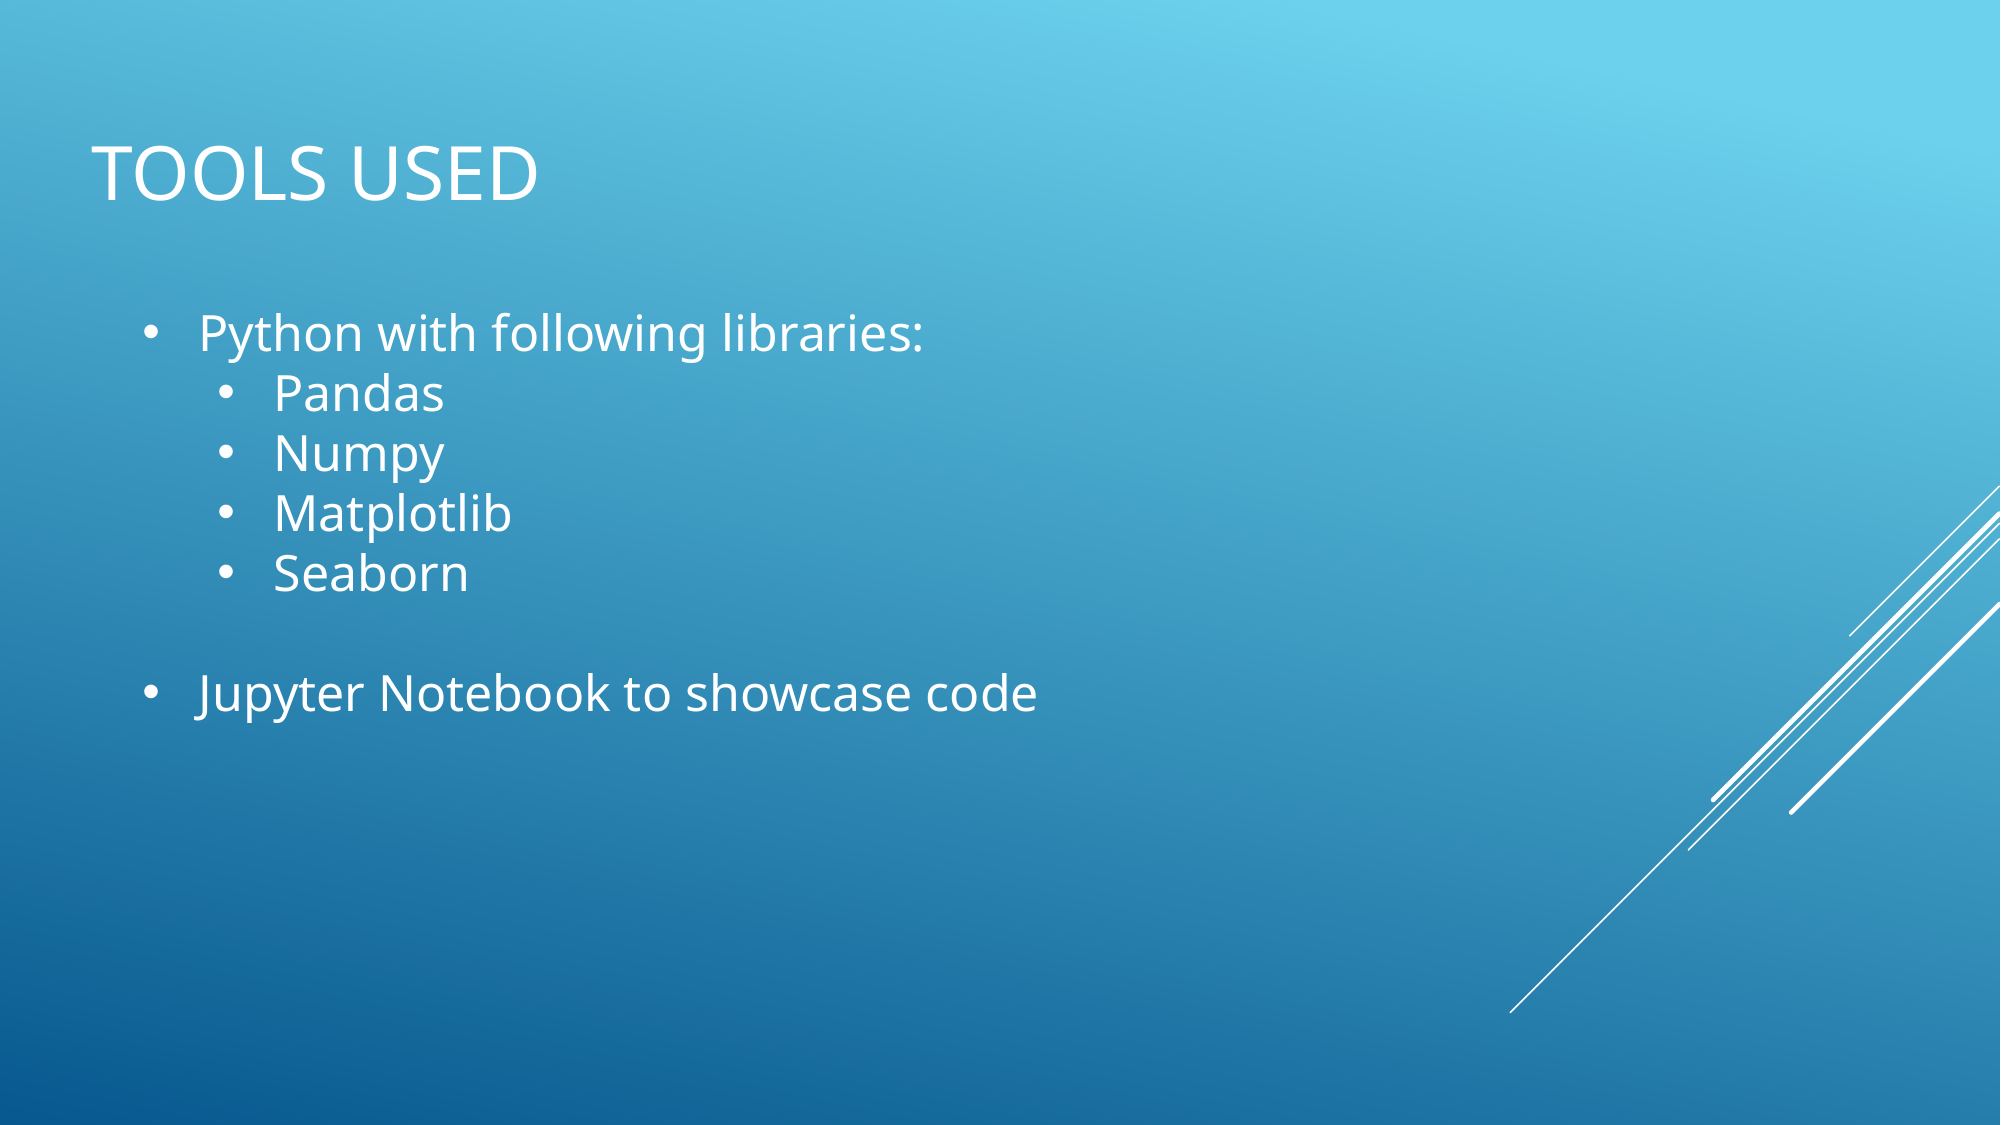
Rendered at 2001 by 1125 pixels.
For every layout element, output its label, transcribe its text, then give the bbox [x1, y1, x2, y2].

text_box Python with following libraries: Pandas Numpy Matplotlib Seaborn Jupyter Notebook to showcase code [127, 294, 1597, 729]
title Tools Used [76, 47, 1477, 295]
text_box [245, 294, 1871, 872]
